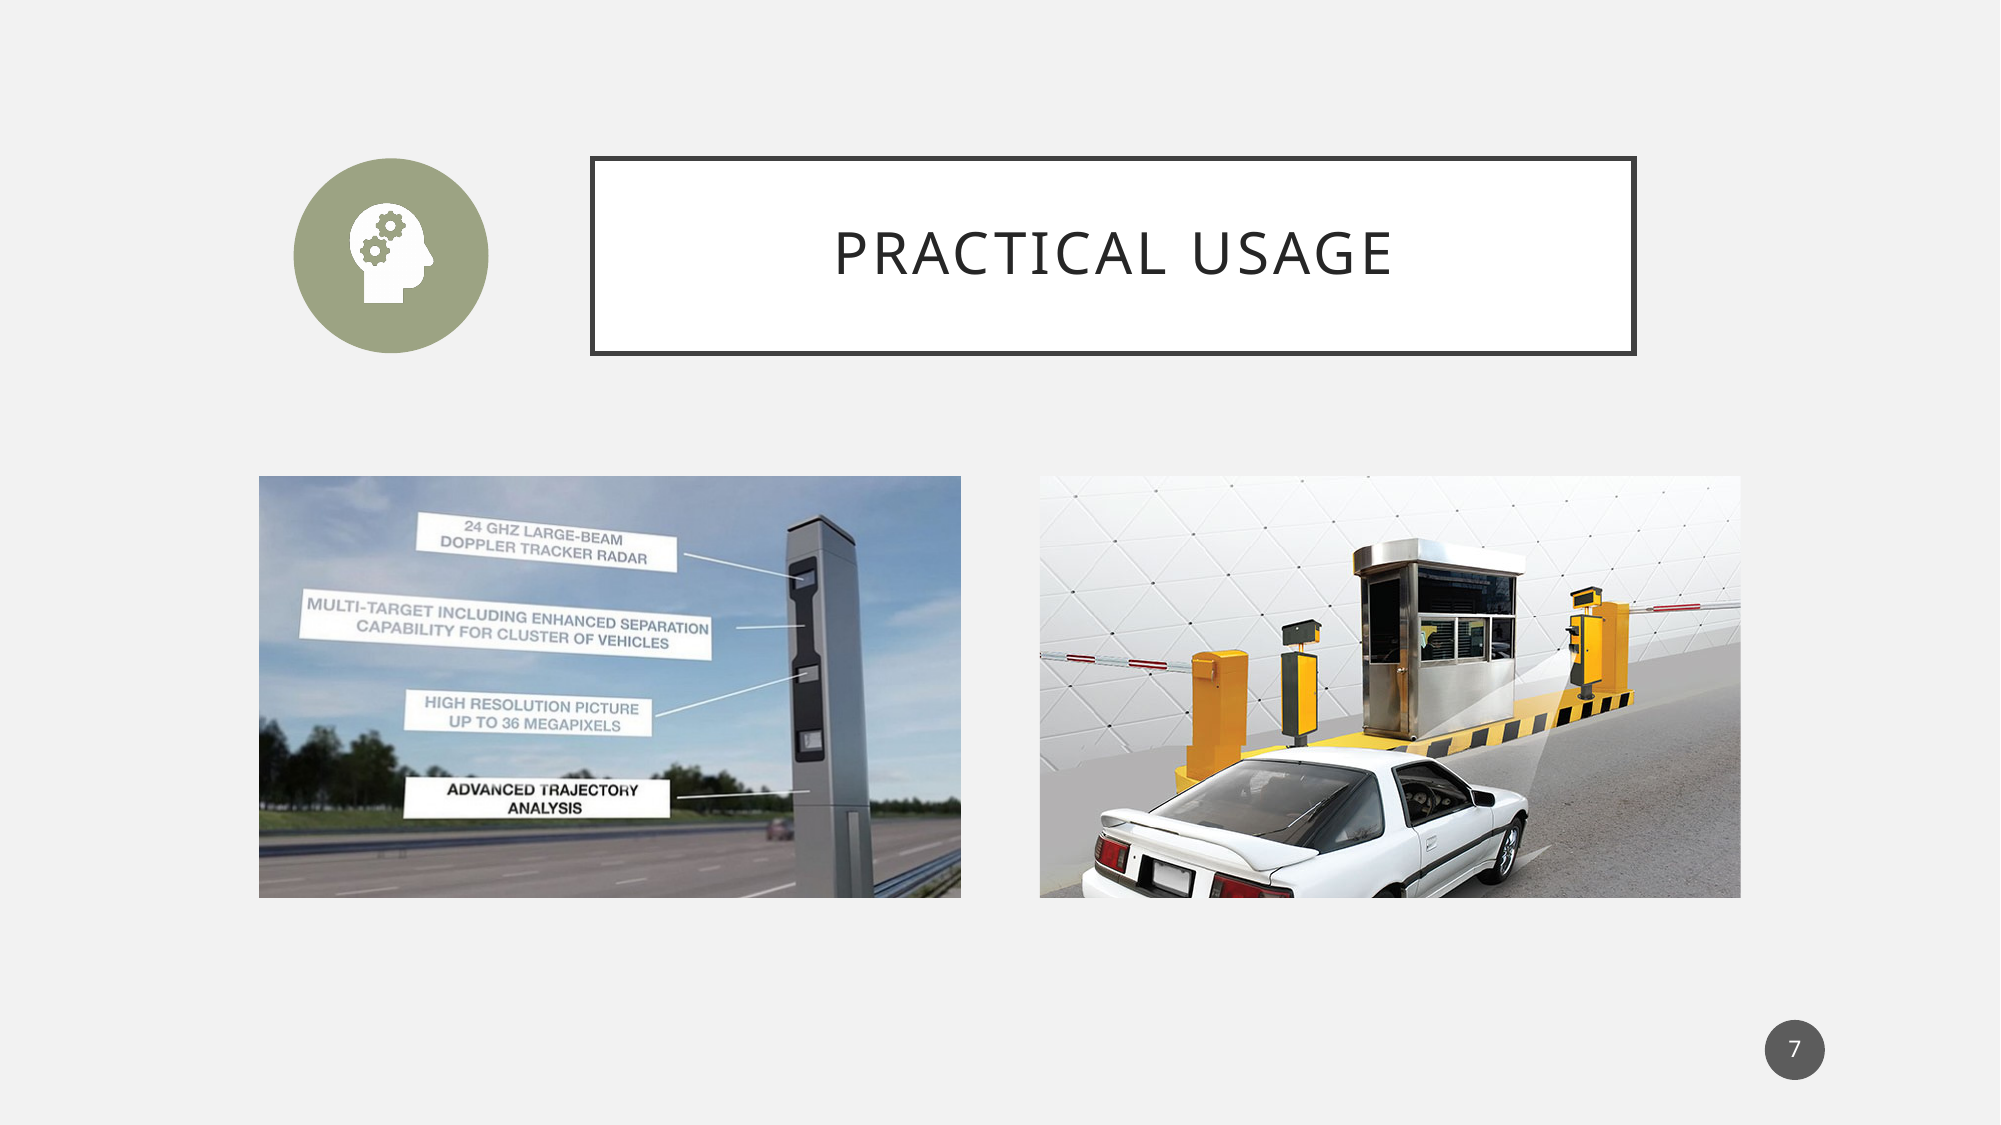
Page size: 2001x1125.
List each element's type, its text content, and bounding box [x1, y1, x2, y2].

title Practical usage [590, 156, 1637, 356]
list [259, 476, 961, 898]
text_box [293, 158, 489, 354]
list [1039, 476, 1741, 898]
slide_number 6 [1764, 1019, 1825, 1080]
text_box [331, 196, 451, 316]
